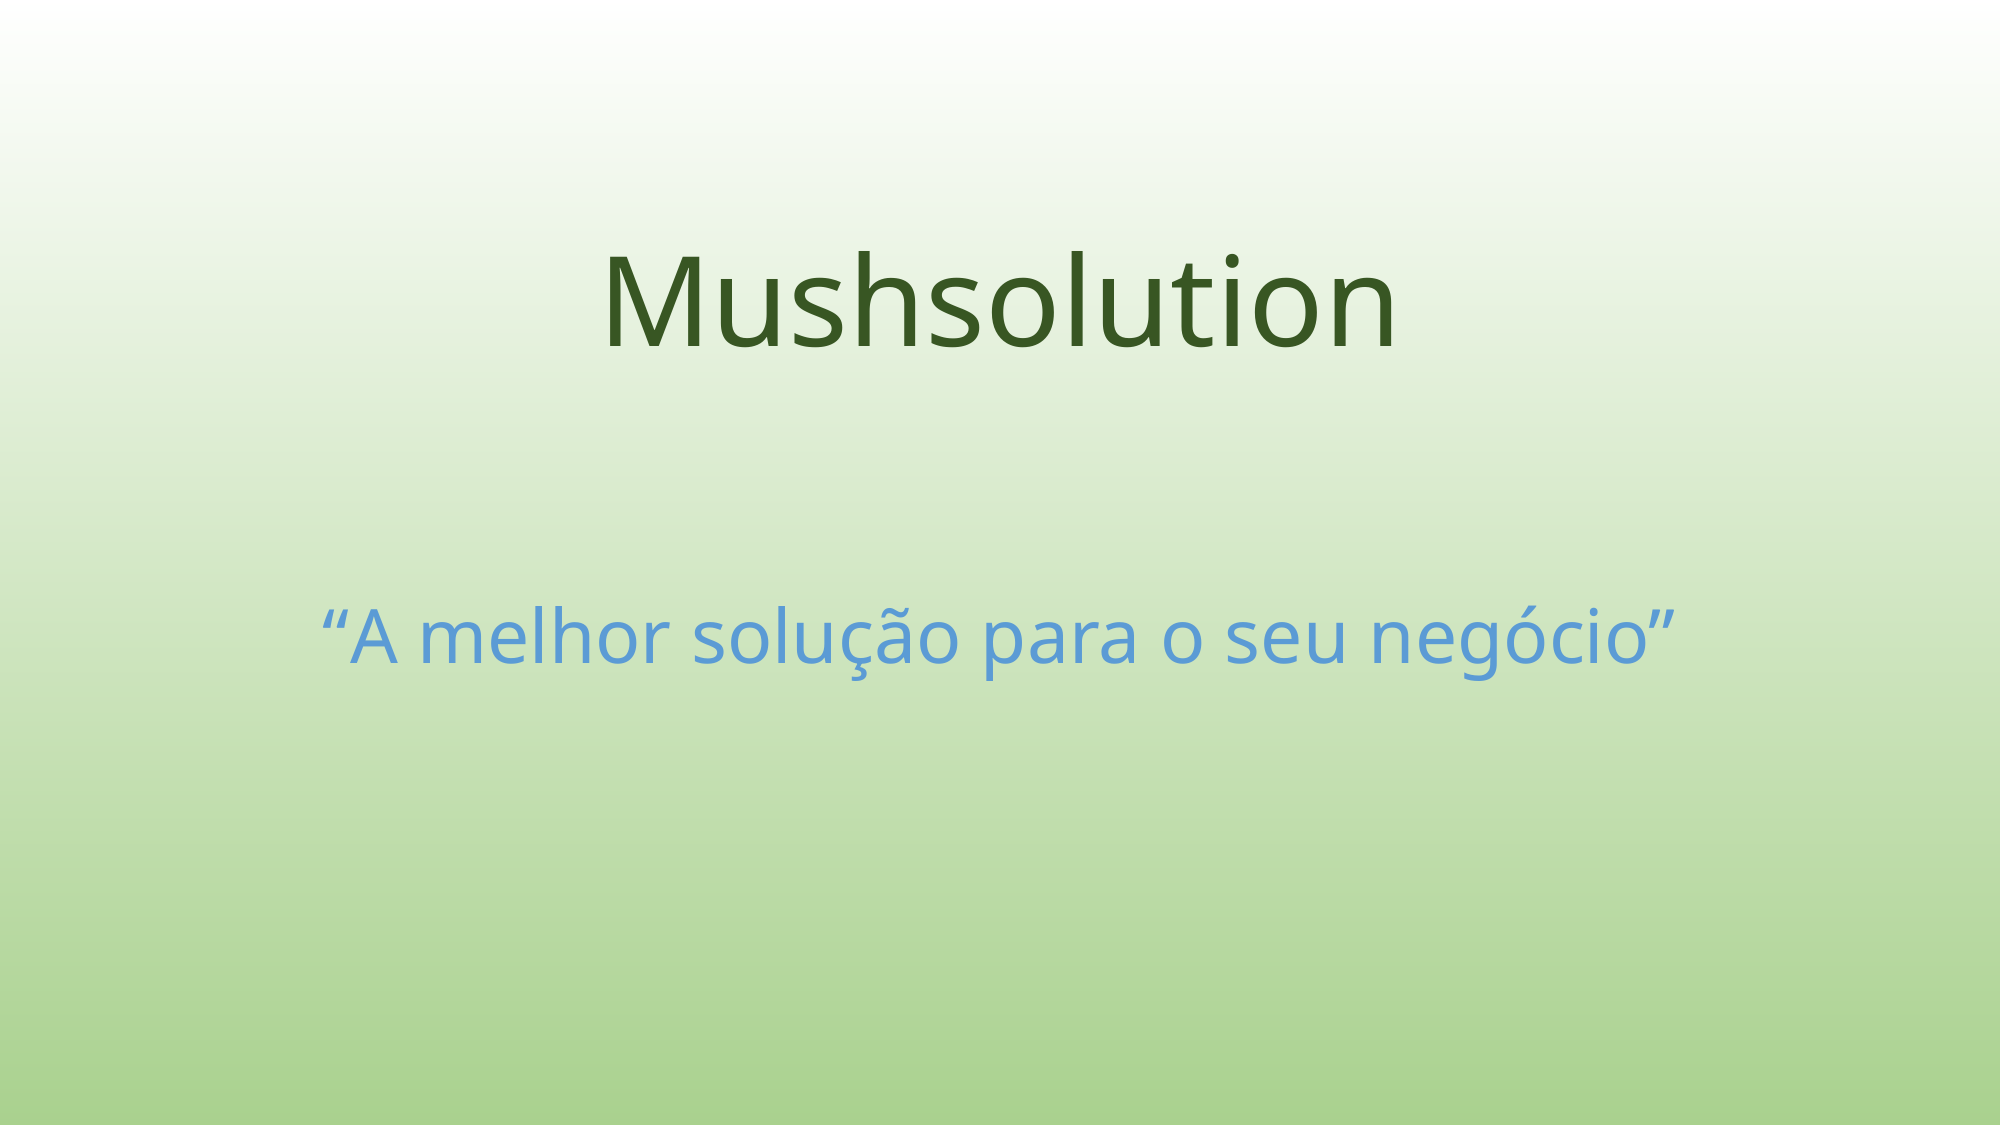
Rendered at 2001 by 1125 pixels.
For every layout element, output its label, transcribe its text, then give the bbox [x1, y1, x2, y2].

title Mushsolution [516, 230, 1484, 382]
subtitle “A melhor solução para o seu negócio” [249, 590, 1750, 863]
